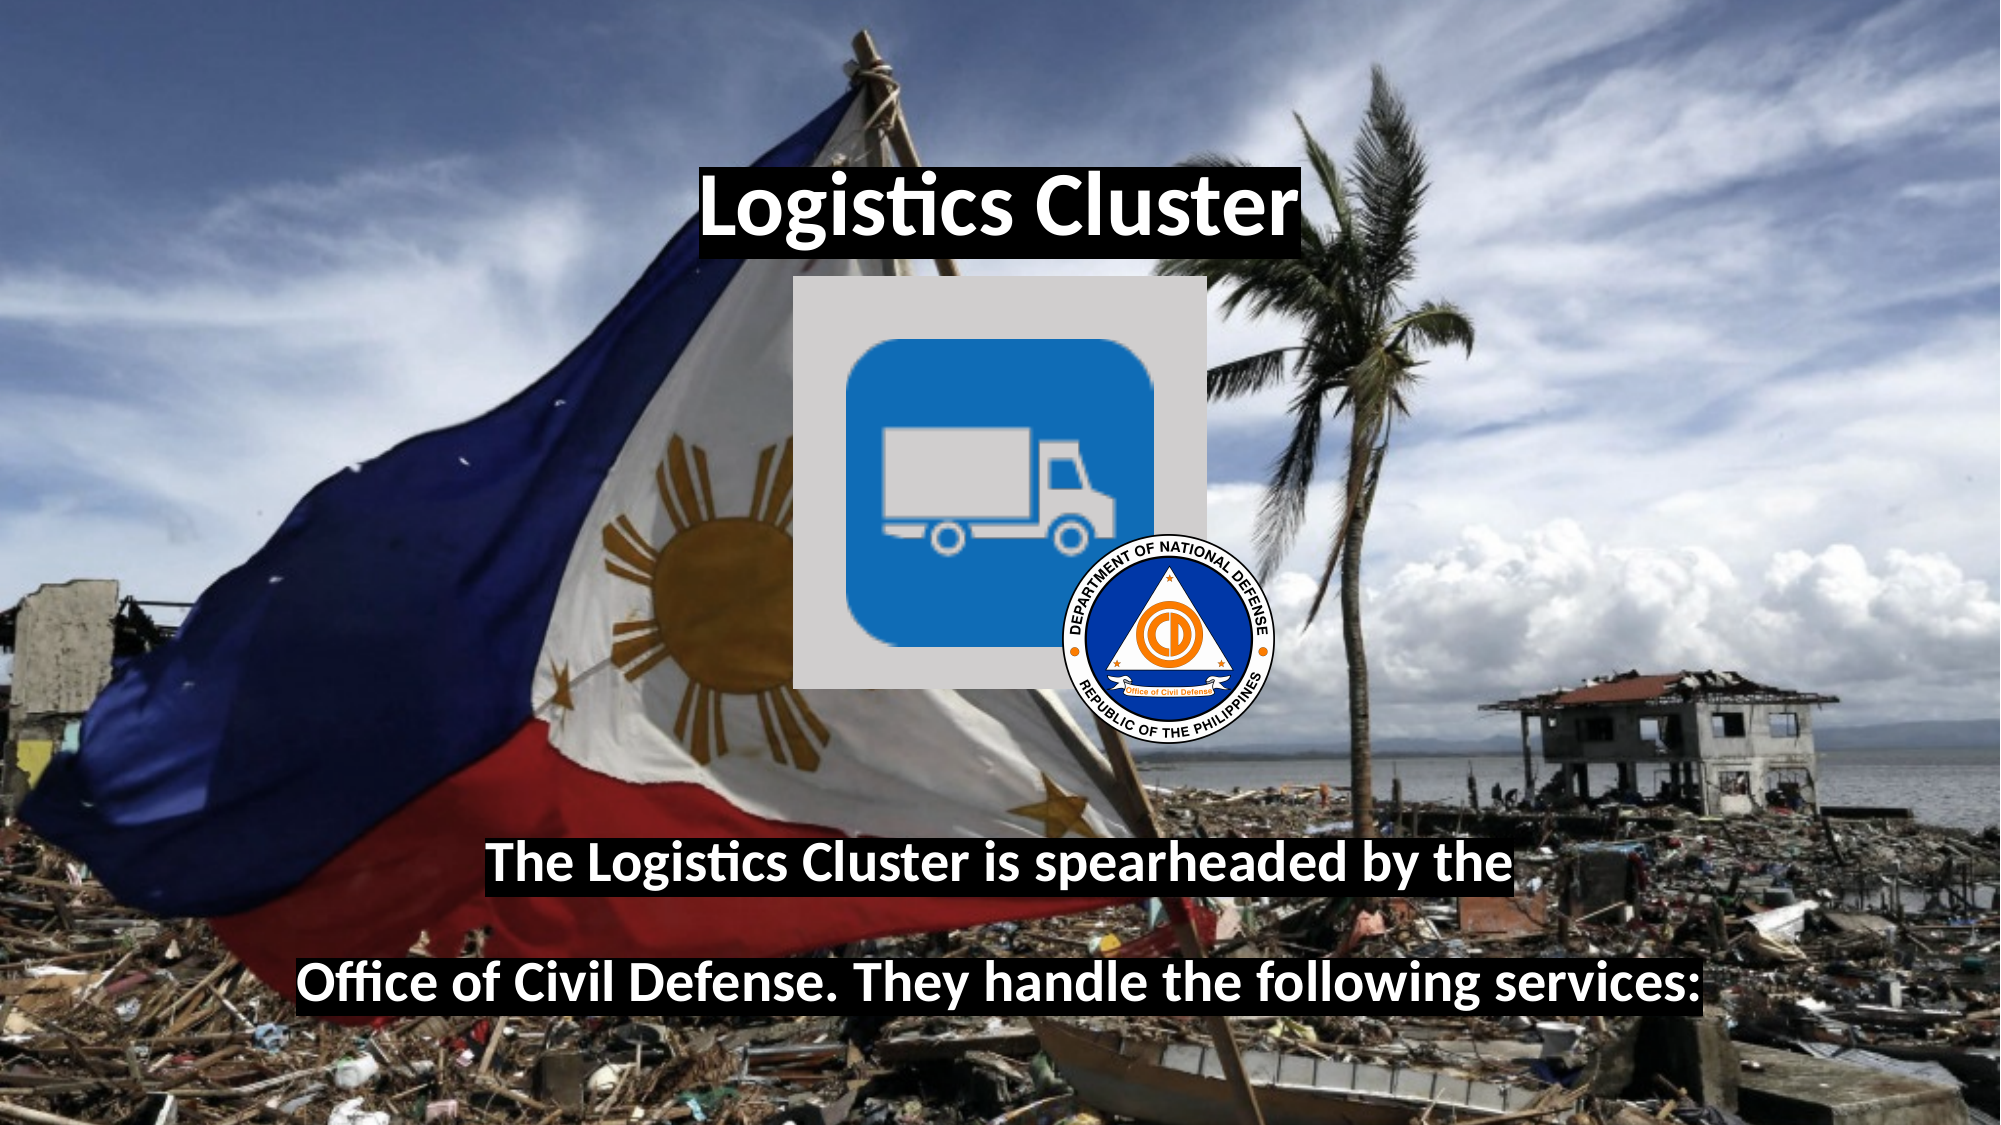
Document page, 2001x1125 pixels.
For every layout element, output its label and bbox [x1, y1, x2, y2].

picture [0, 0, 2000, 1125]
text_box [661, 136, 1339, 747]
